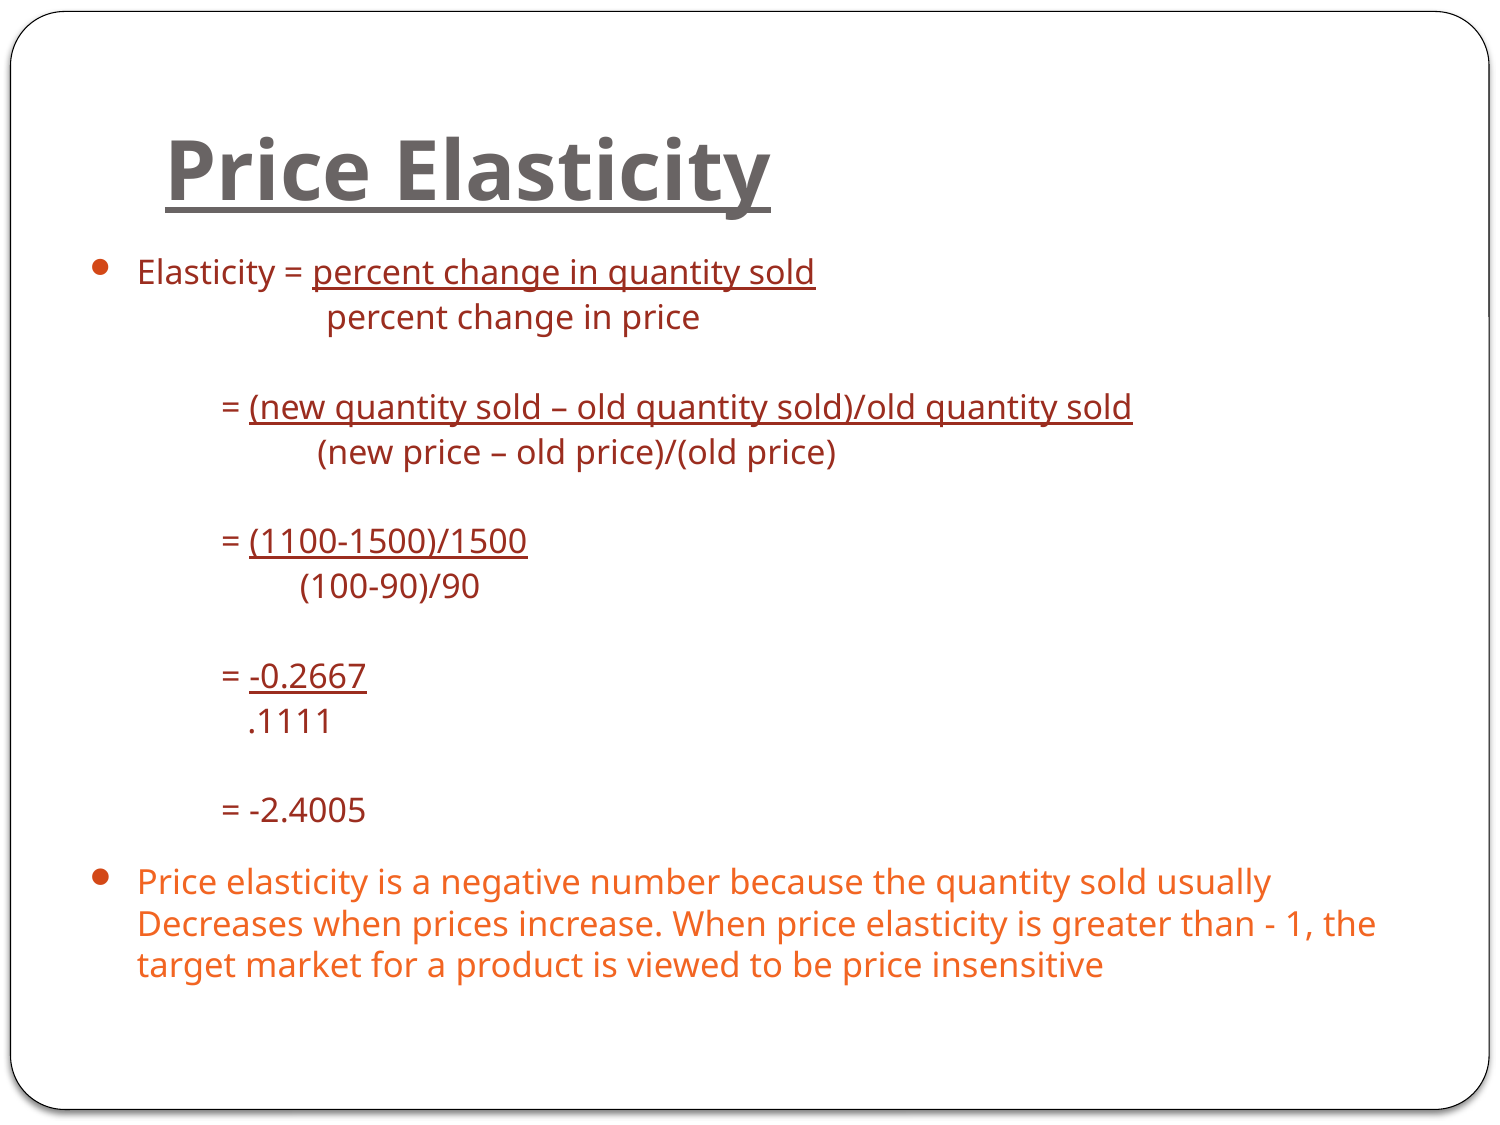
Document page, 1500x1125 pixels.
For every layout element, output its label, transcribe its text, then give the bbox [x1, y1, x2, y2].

title Price Elasticity [150, 45, 1425, 233]
list Elasticity = percent change in quantity sold percent change in price = (new quantity sold – old quantity sold)/old quantity sold (new price – old price)/(old price) = (1100-1500)/1500 (100-90)/90 = -0.2667 .1111 = -2.4005 Price elasticity is a negative number because the quantity sold usually Decreases when prices increase. When price elasticity is greater than - 1, the target market for a product is viewed to be price insensitive [75, 243, 1425, 1005]
